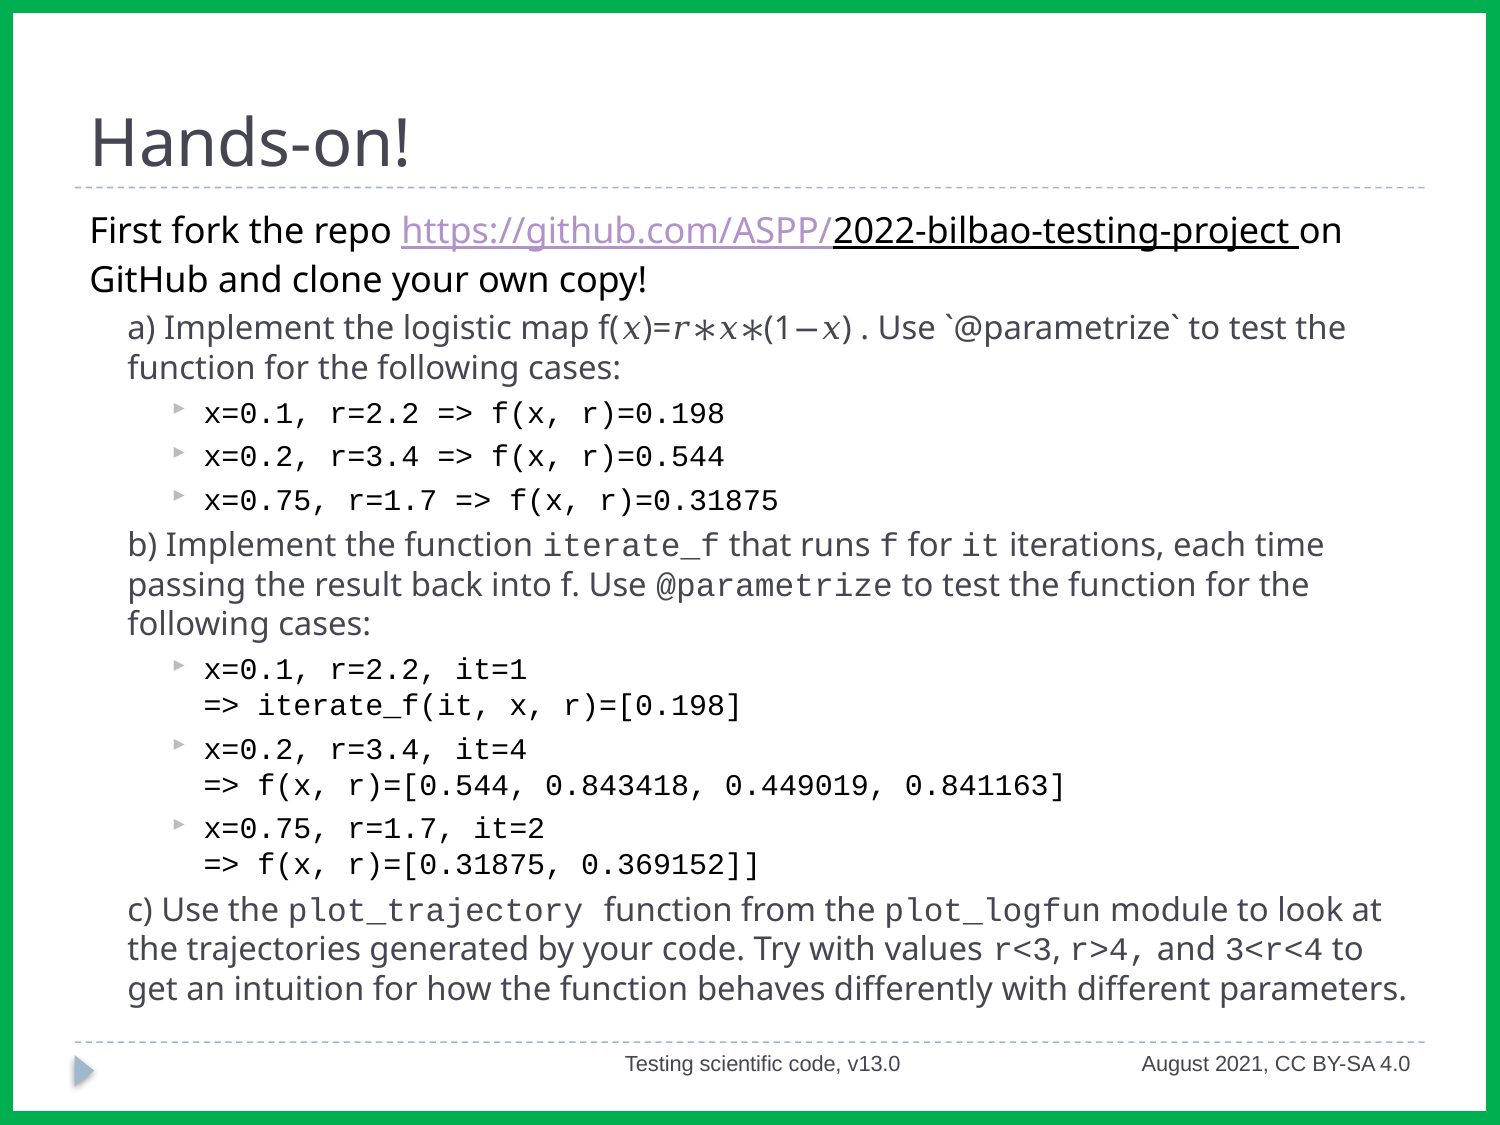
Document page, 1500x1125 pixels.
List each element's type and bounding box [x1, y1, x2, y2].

text_box [0, 0, 1500, 1125]
